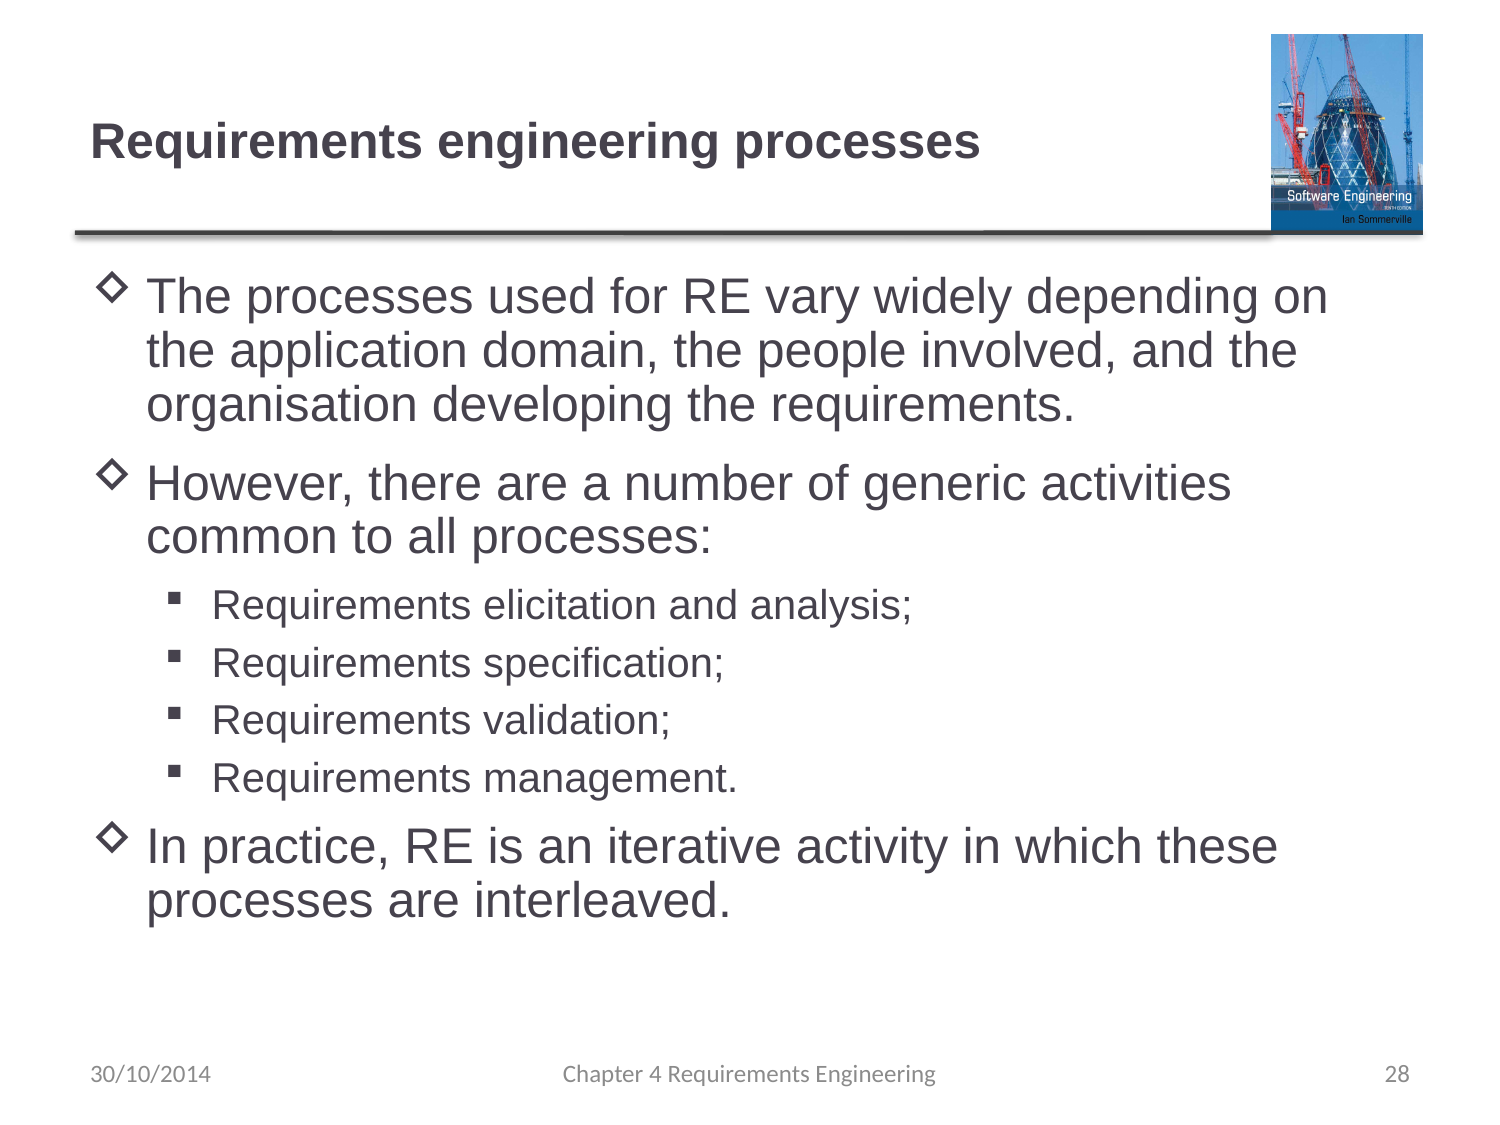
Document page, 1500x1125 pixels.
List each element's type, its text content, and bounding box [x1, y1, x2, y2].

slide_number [75, 1042, 425, 1103]
footer Chapter 4 Requirements Engineering [512, 1042, 988, 1103]
picture [1271, 34, 1423, 230]
title Requirements engineering processes [74, 44, 1272, 233]
list The processes used for RE vary widely depending on the application domain, the people involved, and the organisation developing the requirements. However, there are a number of generic activities common to all processes: Requirements elicitation and analysis; Requirements specification; Requirements validation; Requirements management. In practice, RE is an iterative activity in which these processes are interleaved. [75, 262, 1425, 1005]
slide_number 28 [1074, 1042, 1425, 1103]
